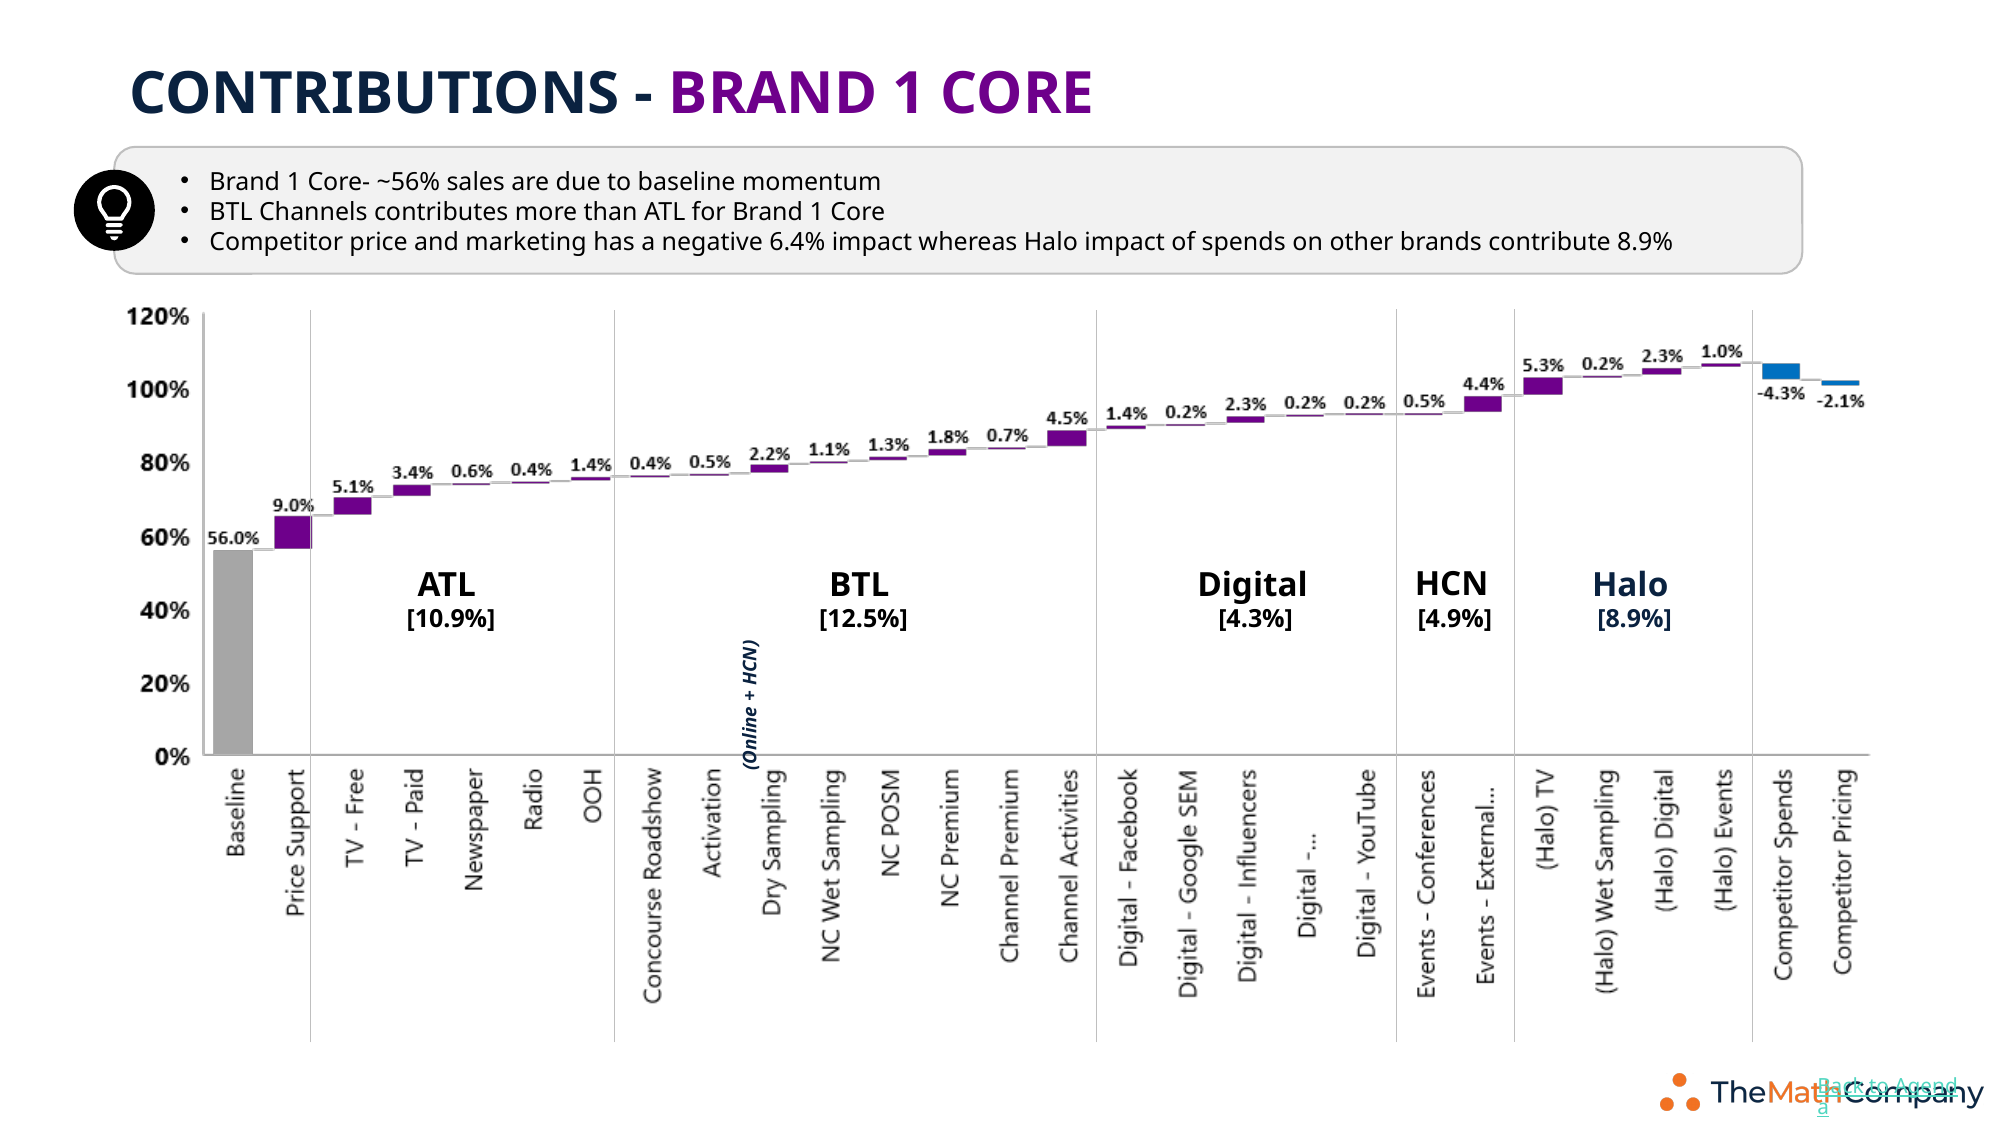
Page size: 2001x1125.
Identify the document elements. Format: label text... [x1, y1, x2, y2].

title Contributions - Brand 1 Core [114, 7, 1802, 134]
picture [1660, 1073, 1984, 1111]
text_box Back to Agenda [1802, 1065, 1973, 1109]
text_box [1397, 308, 1753, 1043]
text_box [73, 169, 155, 251]
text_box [310, 308, 1395, 1043]
text_box Brand 1 Core- ~56% sales are due to baseline momentum BTL Channels contributes more than ATL for Brand 1 Core Competitor price and marketing has a negative 6.4% impact whereas Halo impact of spends on other brands contribute 8.9% [113, 145, 1804, 275]
picture [114, 286, 1886, 1019]
